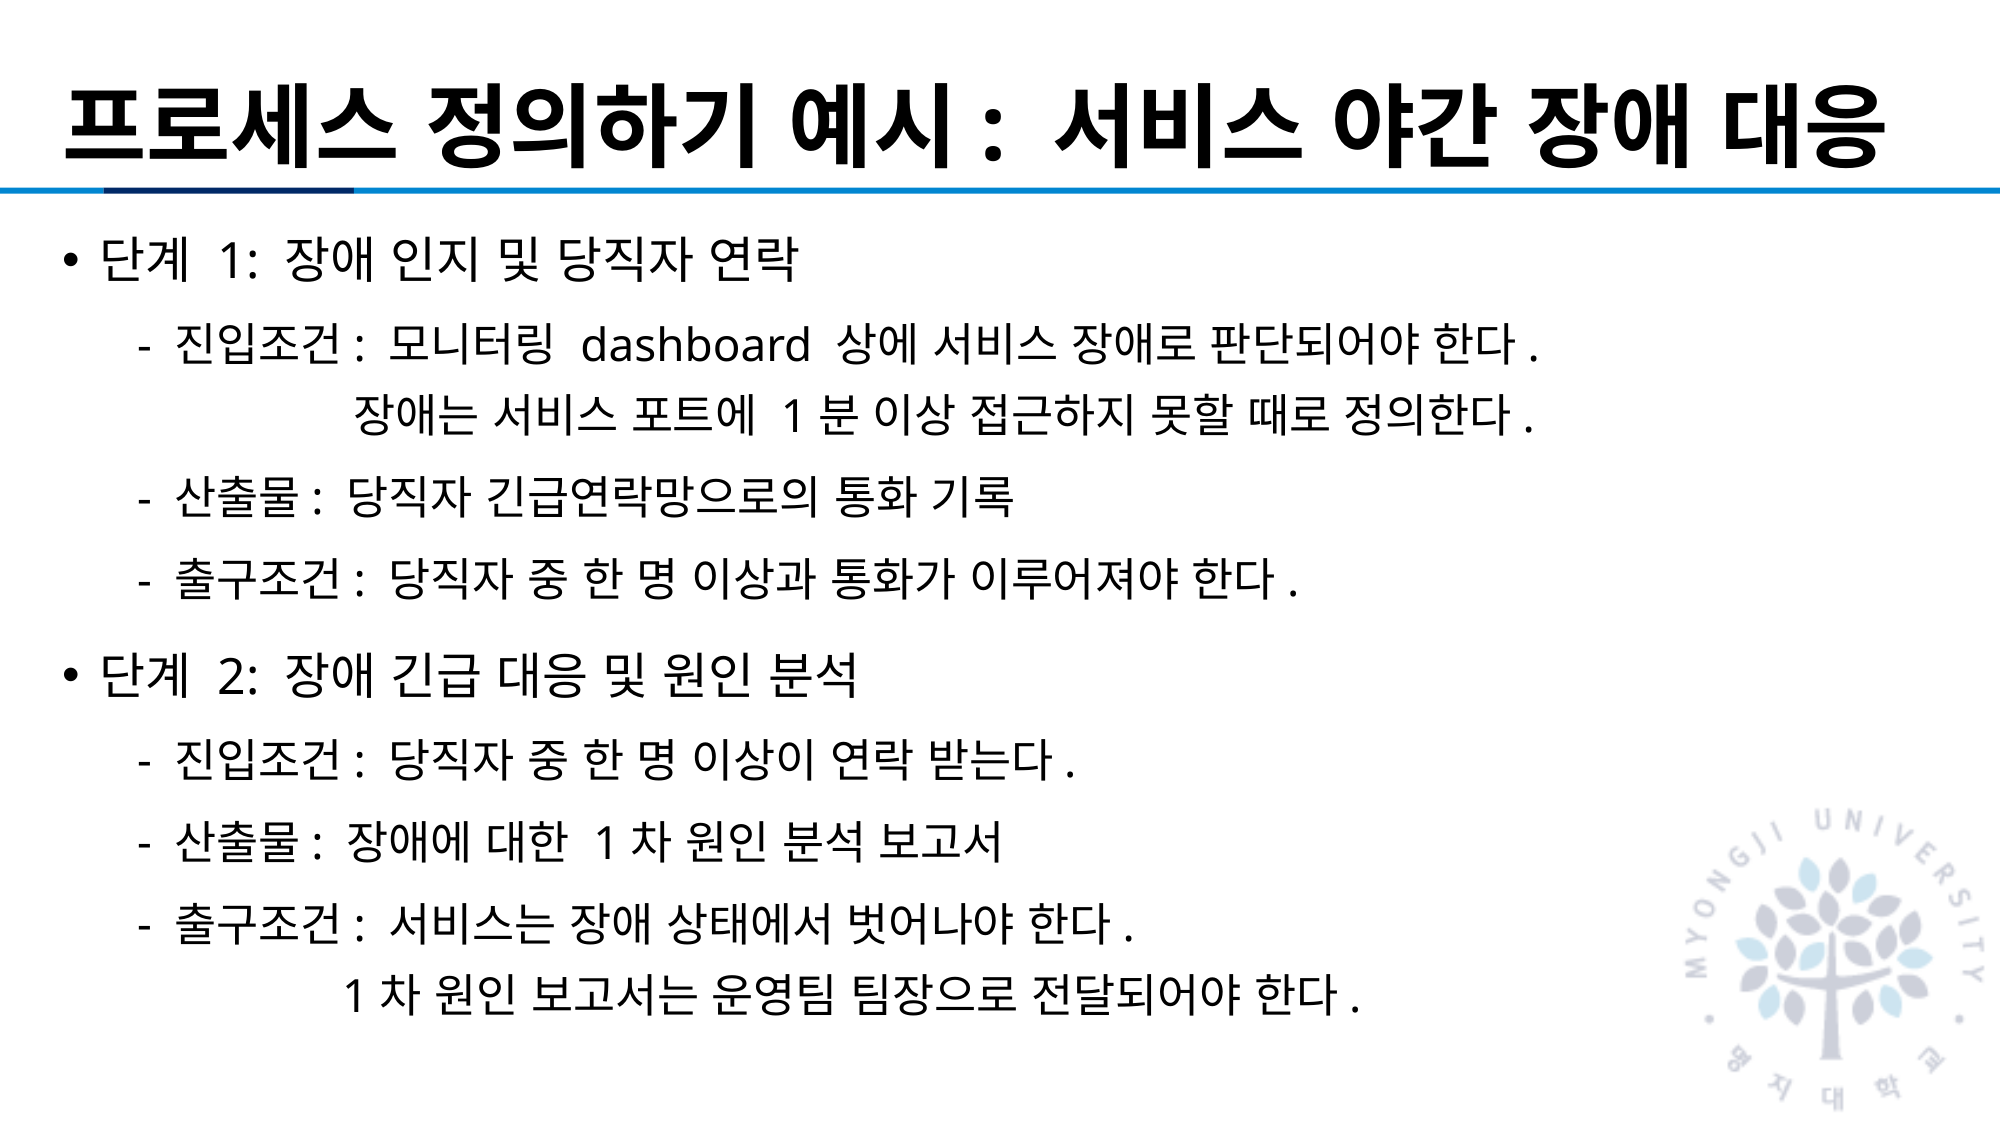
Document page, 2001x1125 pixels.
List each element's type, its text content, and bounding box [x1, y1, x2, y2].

title 프로세스 정의하기 예시: 서비스 야간 장애 대응 [47, 59, 1945, 188]
list 단계 1: 장애 인지 및 당직자 연락 진입조건: 모니터링 dashboard 상에 서비스 장애로 판단되어야 한다. 장애는 서비스 포트에 1분 이상 접근하지 못할 때로 정의한다. 산출물: 당직자 긴급연락망으로의 통화 기록 출구조건: 당직자 중 한 명 이상과 통화가 이루어져야 한다. 단계 2: 장애 긴급 대응 및 원인 분석 진입조건: 당직자 중 한 명 이상이 연락 받는다. 산출물: 장애에 대한 1차 원인 분석 보고서 출구조건: 서비스는 장애 상태에서 벗어나야 한다. 1차 원인 보고서는 운영팀 팀장으로 전달되어야 한다. [47, 203, 1945, 1088]
